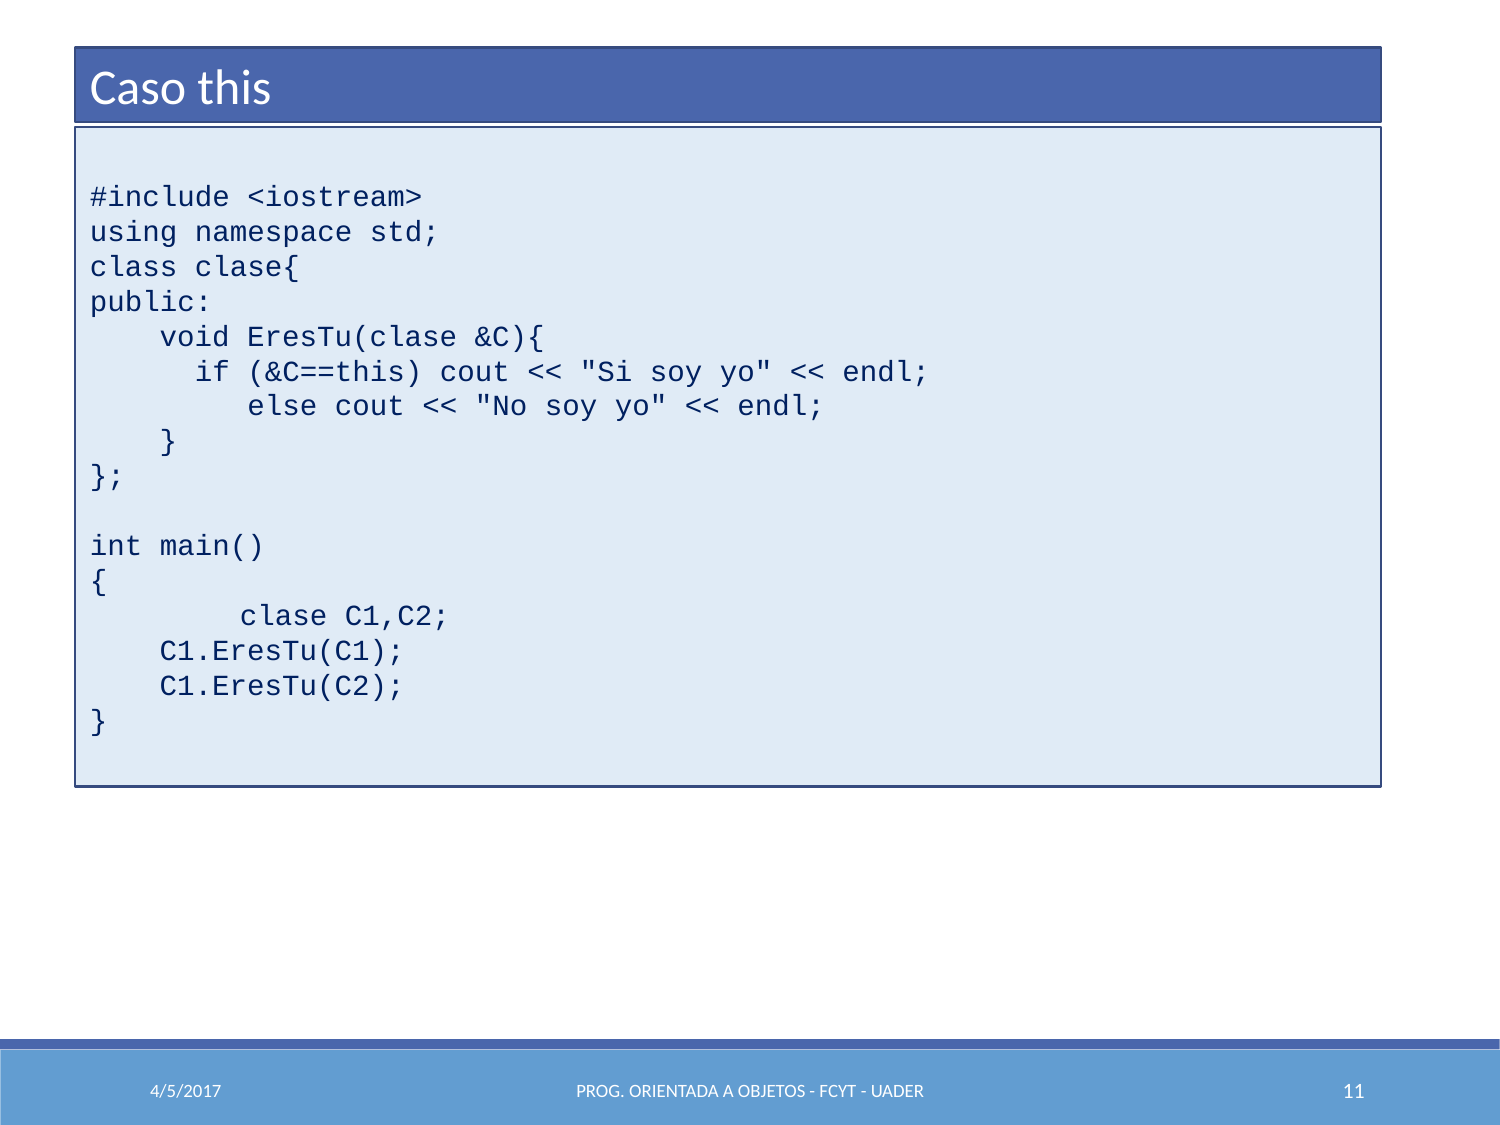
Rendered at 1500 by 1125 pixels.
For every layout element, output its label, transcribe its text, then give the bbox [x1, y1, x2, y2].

slide_number 11 [1218, 1059, 1380, 1120]
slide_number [135, 1059, 440, 1120]
text_box #include <iostream> using namespace std; class clase{ public: void EresTu(clase &C){ if (&C==this) cout << "Si soy yo" << endl; else cout << "No soy yo" << endl; } }; int main() { clase C1,C2; C1.EresTu(C1); C1.EresTu(C2); } [74, 126, 1382, 788]
footer Prog. Orientada a Objetos - FCyT - UADER [453, 1059, 1047, 1120]
text_box Caso this [74, 46, 1382, 123]
